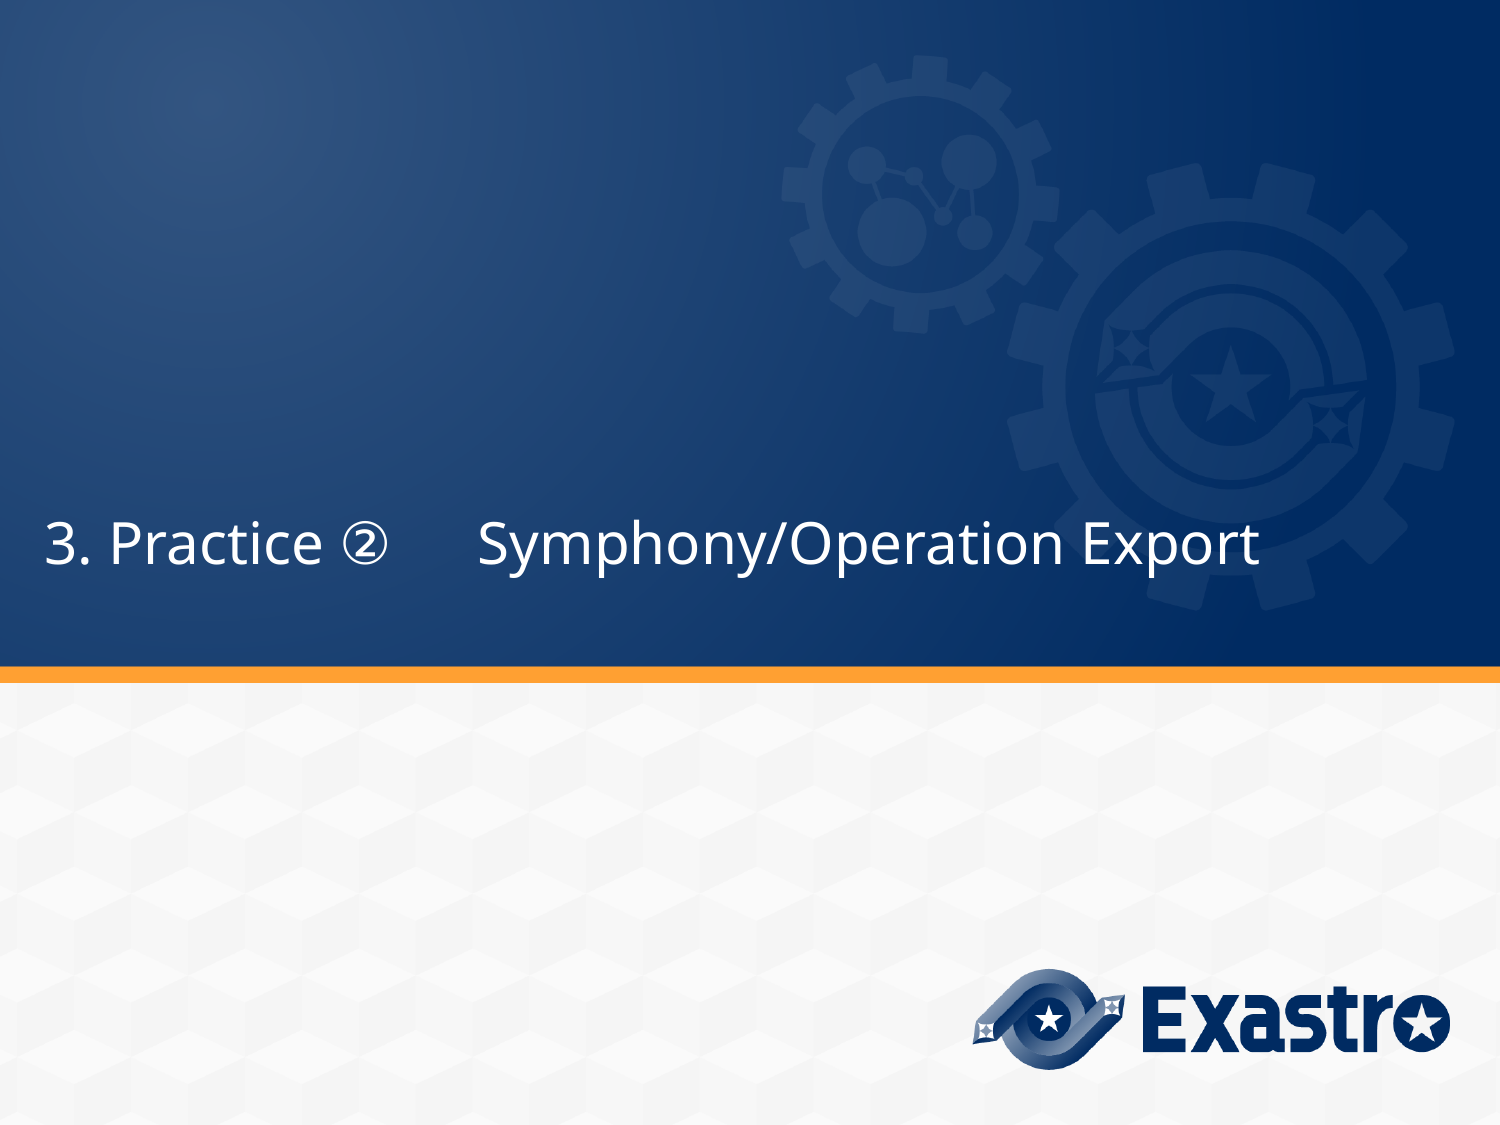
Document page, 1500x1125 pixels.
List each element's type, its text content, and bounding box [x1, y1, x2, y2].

picture [0, 0, 1500, 1125]
title 3. Practice ② Symphony/Operation Export [29, 499, 1471, 577]
